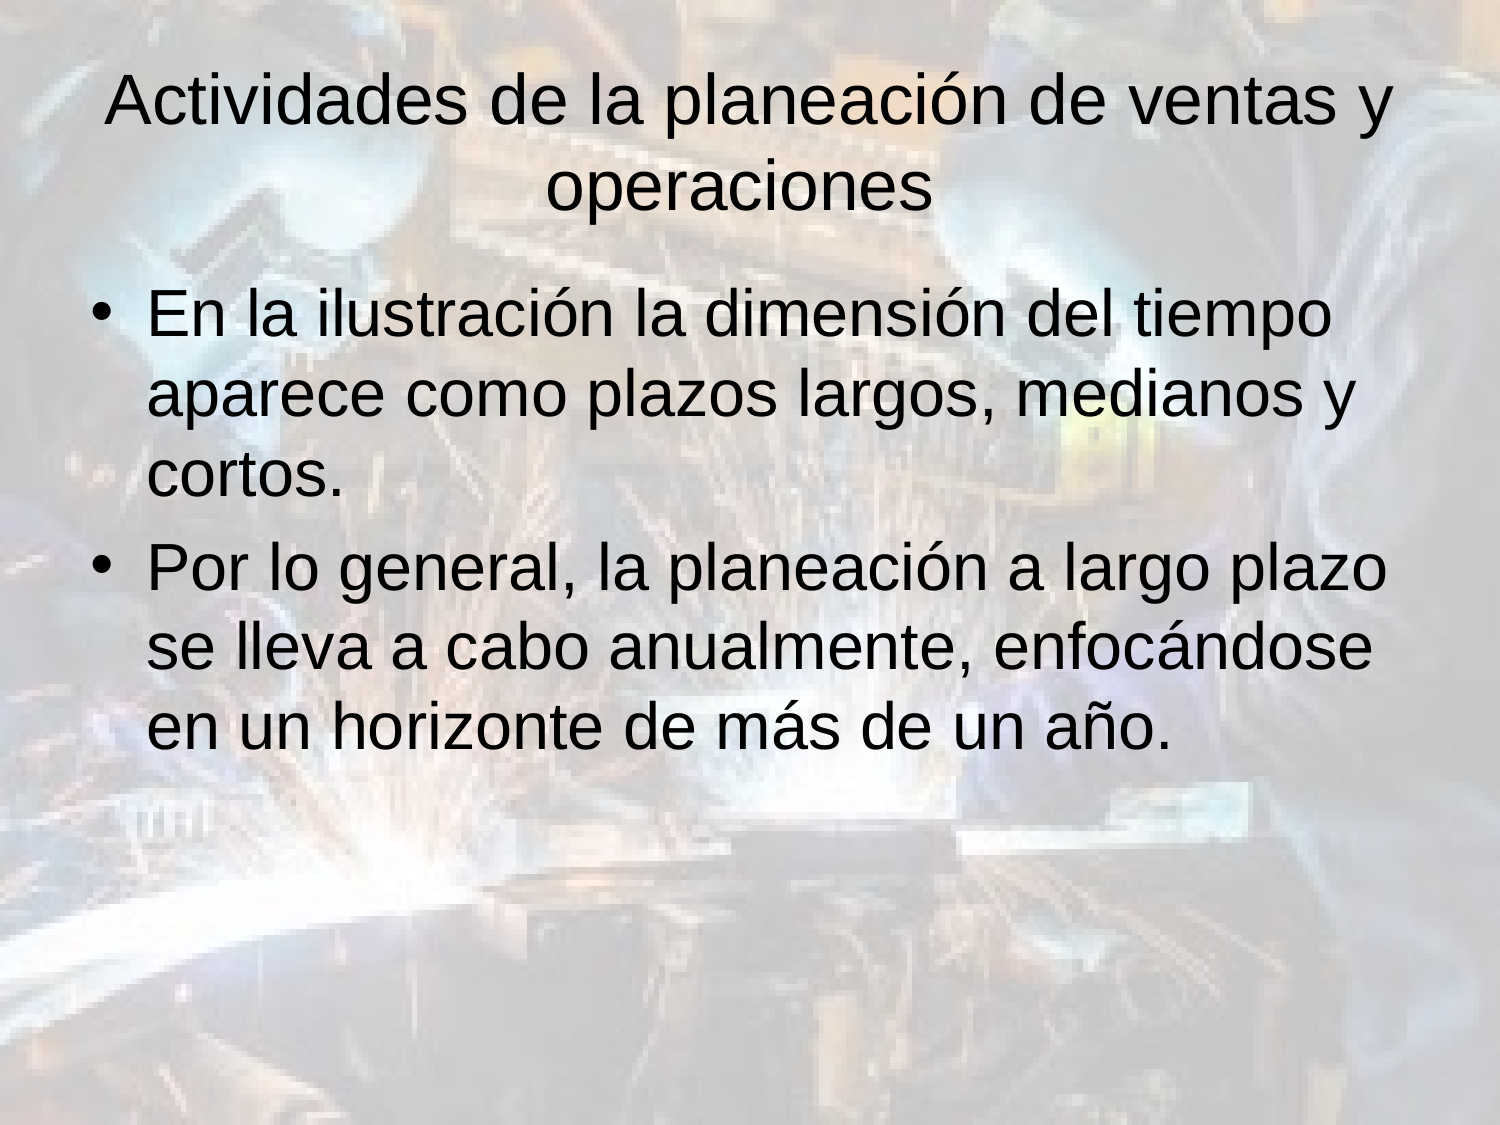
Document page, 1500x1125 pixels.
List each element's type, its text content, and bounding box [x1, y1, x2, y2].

list En la ilustración la dimensión del tiempo aparece como plazos largos, medianos y cortos. Por lo general, la planeación a largo plazo se lleva a cabo anualmente, enfocándose en un horizonte de más de un año. [75, 262, 1425, 1005]
title Actividades de la planeación de ventas y operaciones [75, 45, 1425, 233]
